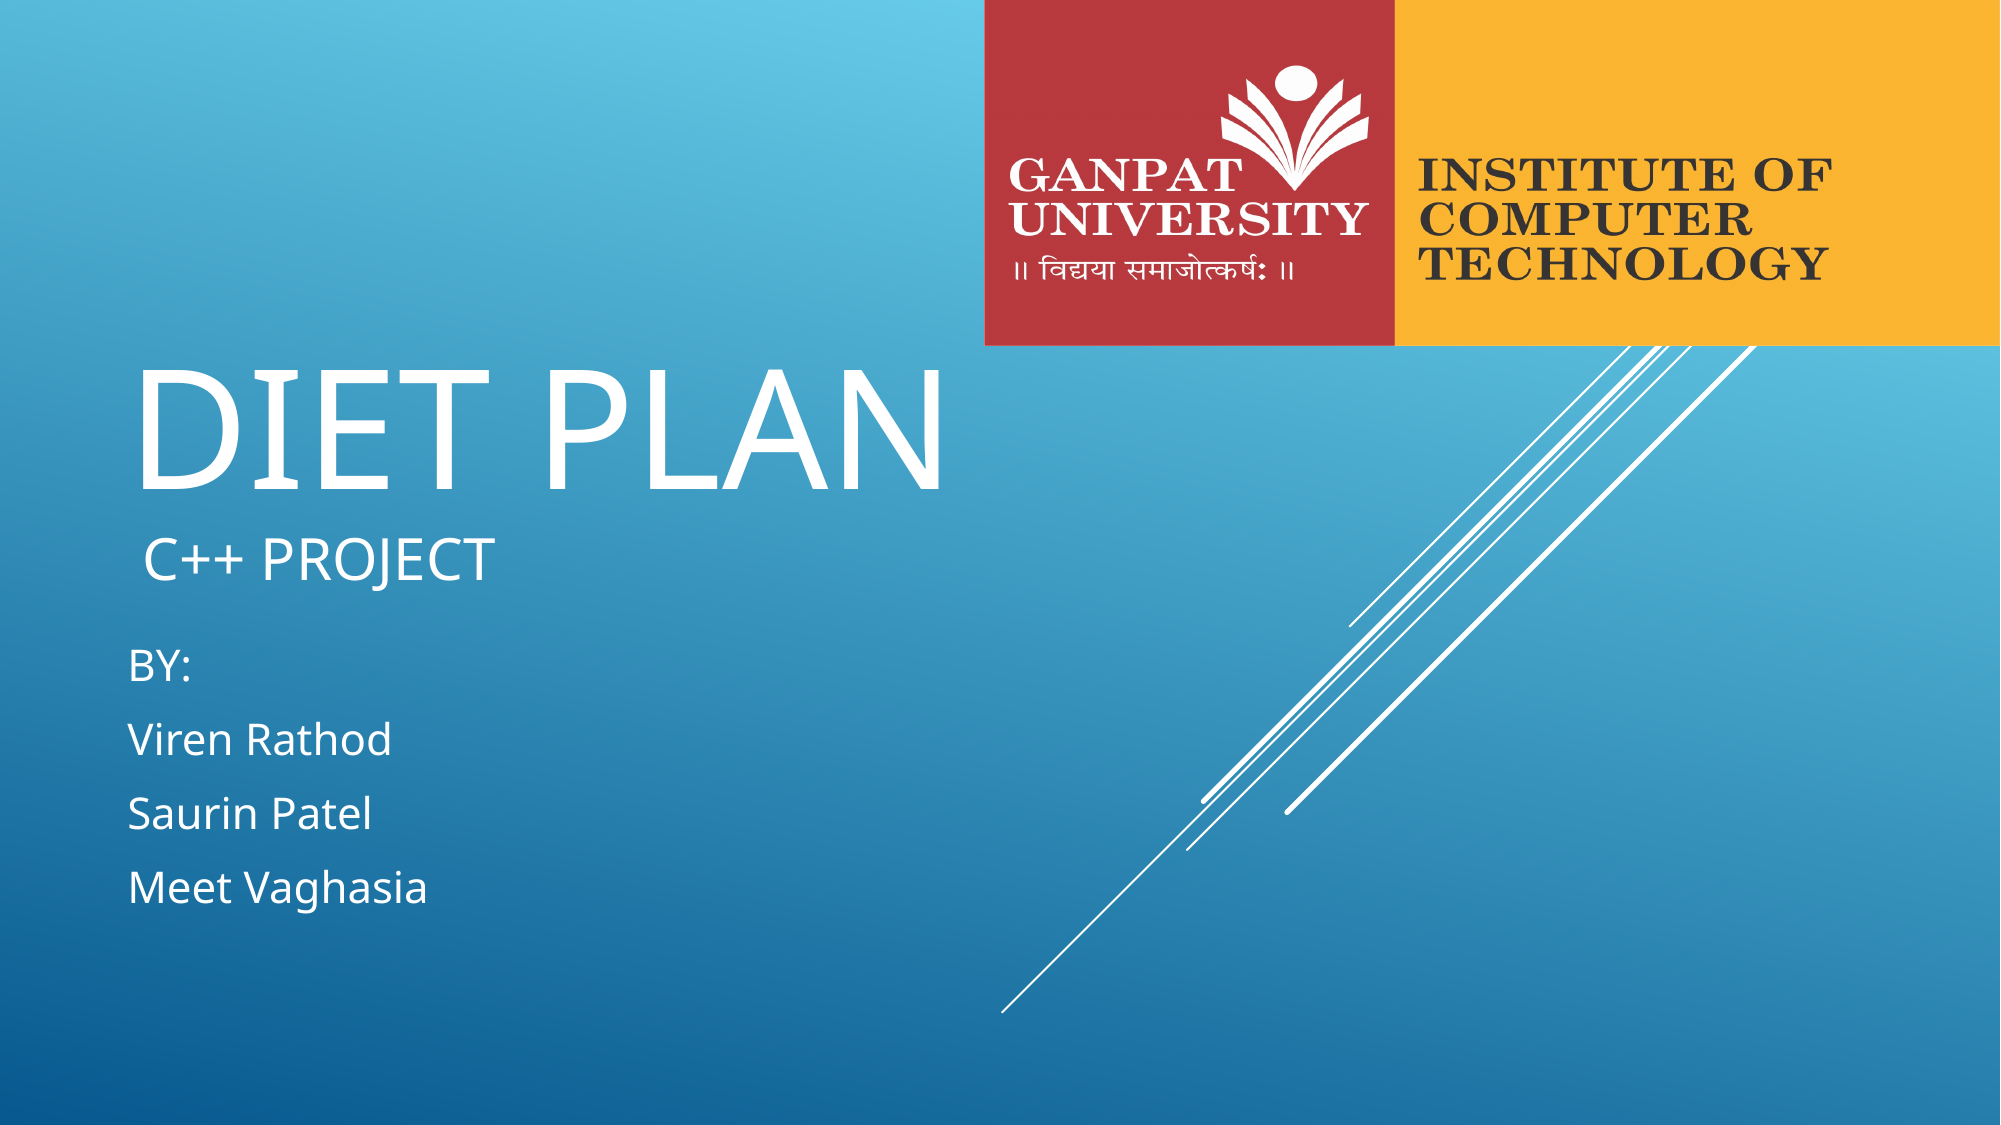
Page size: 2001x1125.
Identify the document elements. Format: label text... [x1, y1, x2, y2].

picture [984, 0, 2000, 347]
title Diet plan C++ project [112, 112, 1425, 600]
subtitle BY: Viren Rathod Saurin Patel Meet Vaghasia [112, 630, 1163, 950]
